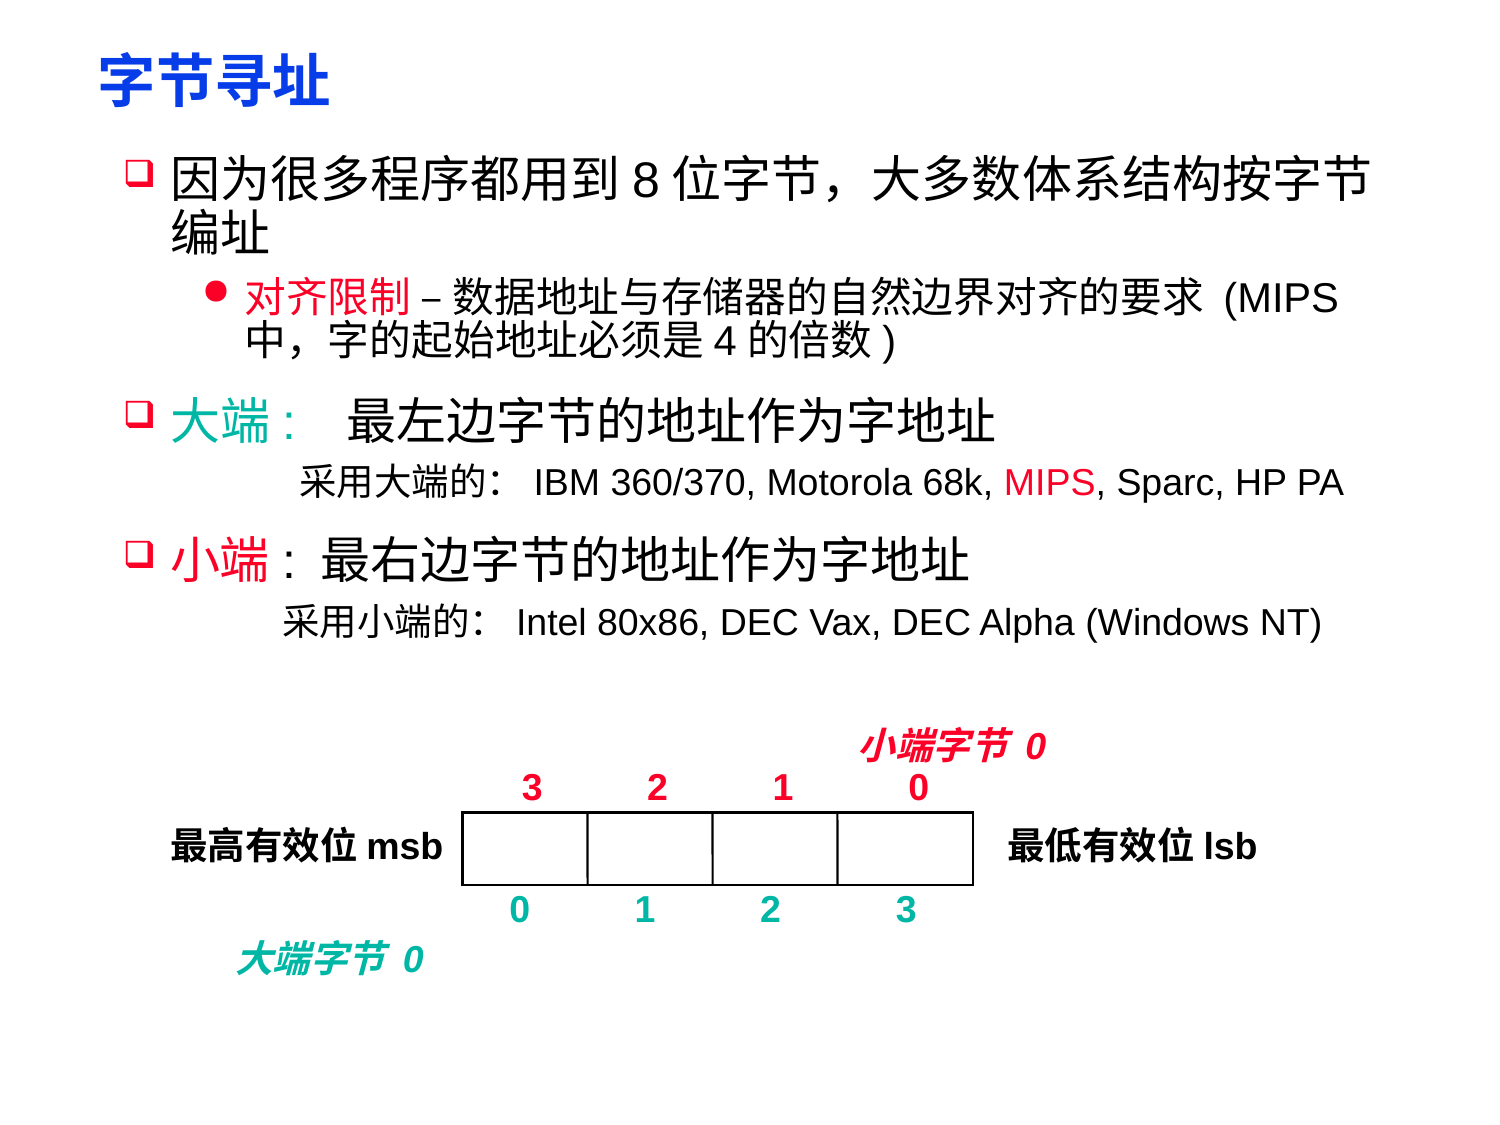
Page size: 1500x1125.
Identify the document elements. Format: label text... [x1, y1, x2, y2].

title 字节寻址 [86, 49, 569, 120]
list 因为很多程序都用到8位字节，大多数体系结构按字节编址 对齐限制 – 数据地址与存储器的自然边界对齐的要求 (MIPS中，字的起始地址必须是4的倍数) 大端: 最左边字节的地址作为字地址 采用大端的：IBM 360/370, Motorola 68k, MIPS, Sparc, HP PA 小端: 最右边字节的地址作为字地址 采用小端的：Intel 80x86, DEC Vax, DEC Alpha (Windows NT) [111, 149, 1401, 682]
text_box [162, 724, 1266, 985]
